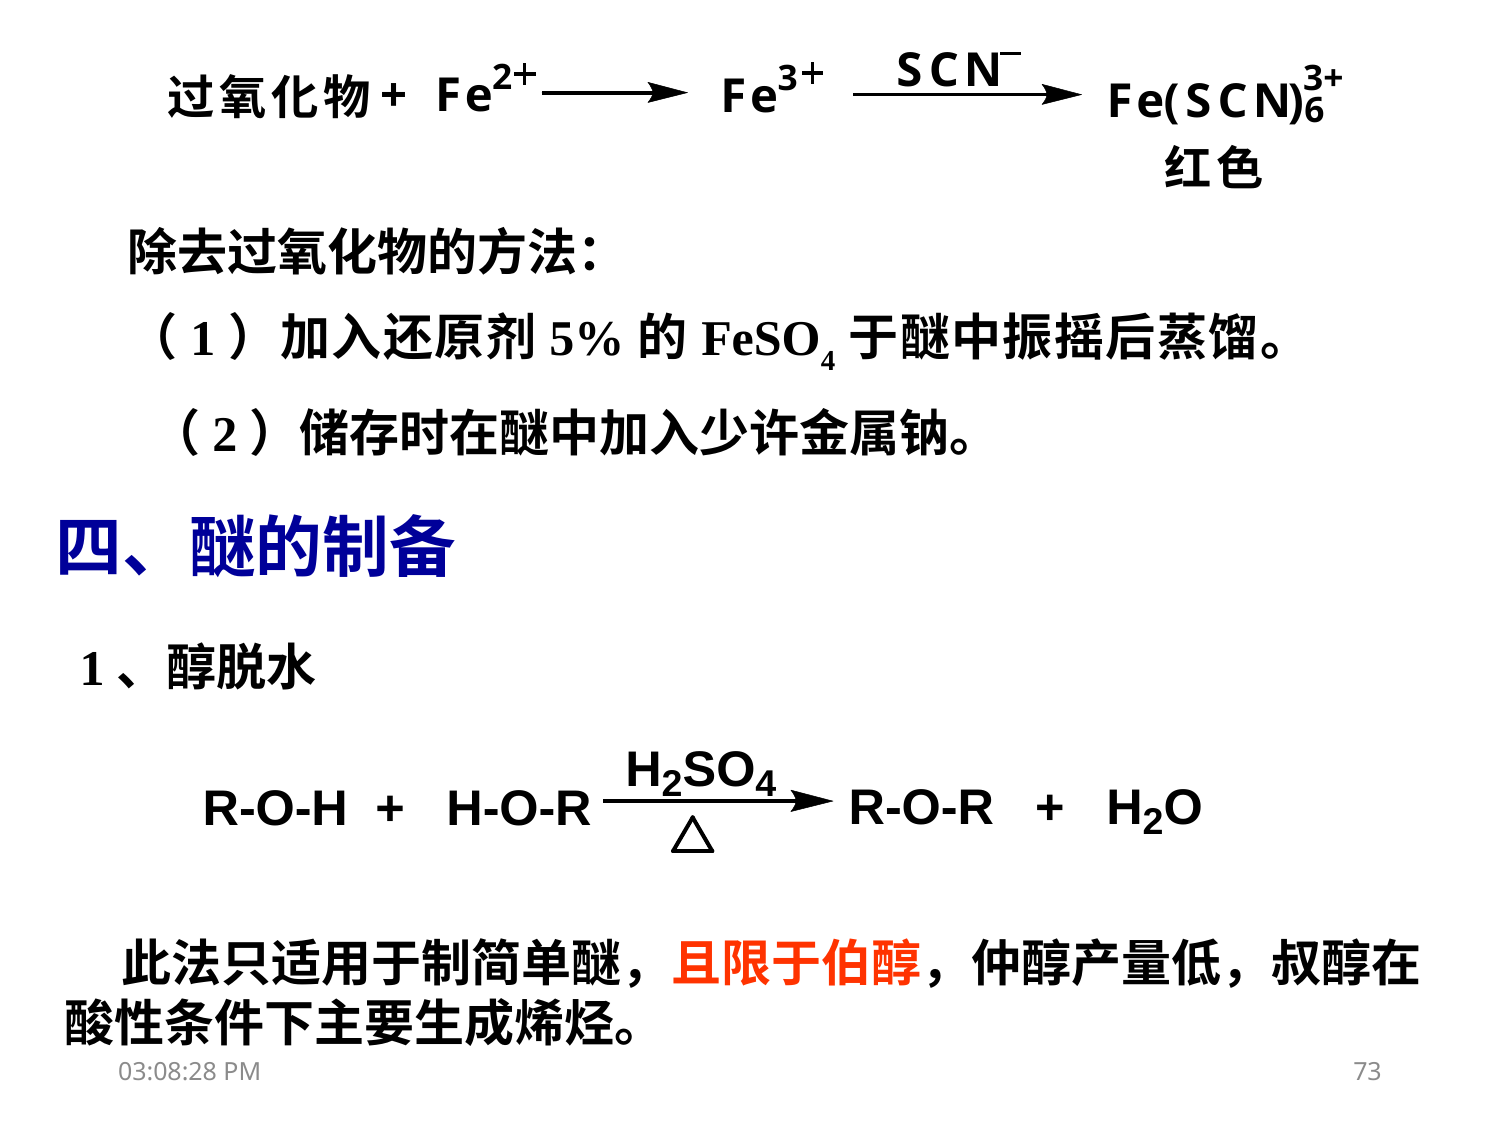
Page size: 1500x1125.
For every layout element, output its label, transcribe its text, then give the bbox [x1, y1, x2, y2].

text_box 此法只适用于制简单醚，且限于伯醇，仲醇产量低，叔醇在酸性条件下主要生成烯烃。 [50, 923, 1438, 1059]
slide_number 73 [1059, 1042, 1397, 1103]
text_box 四、醚的制备 [41, 497, 485, 593]
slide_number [103, 1042, 441, 1103]
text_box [194, 745, 1211, 868]
text_box 除去过氧化物的方法： （1）加入还原剂5%的FeSO4于醚中振摇后蒸馏。 （2）储存时在醚中加入少许金属钠。 [112, 213, 1275, 469]
text_box 1、醇脱水 [64, 627, 440, 703]
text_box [159, 43, 1353, 197]
